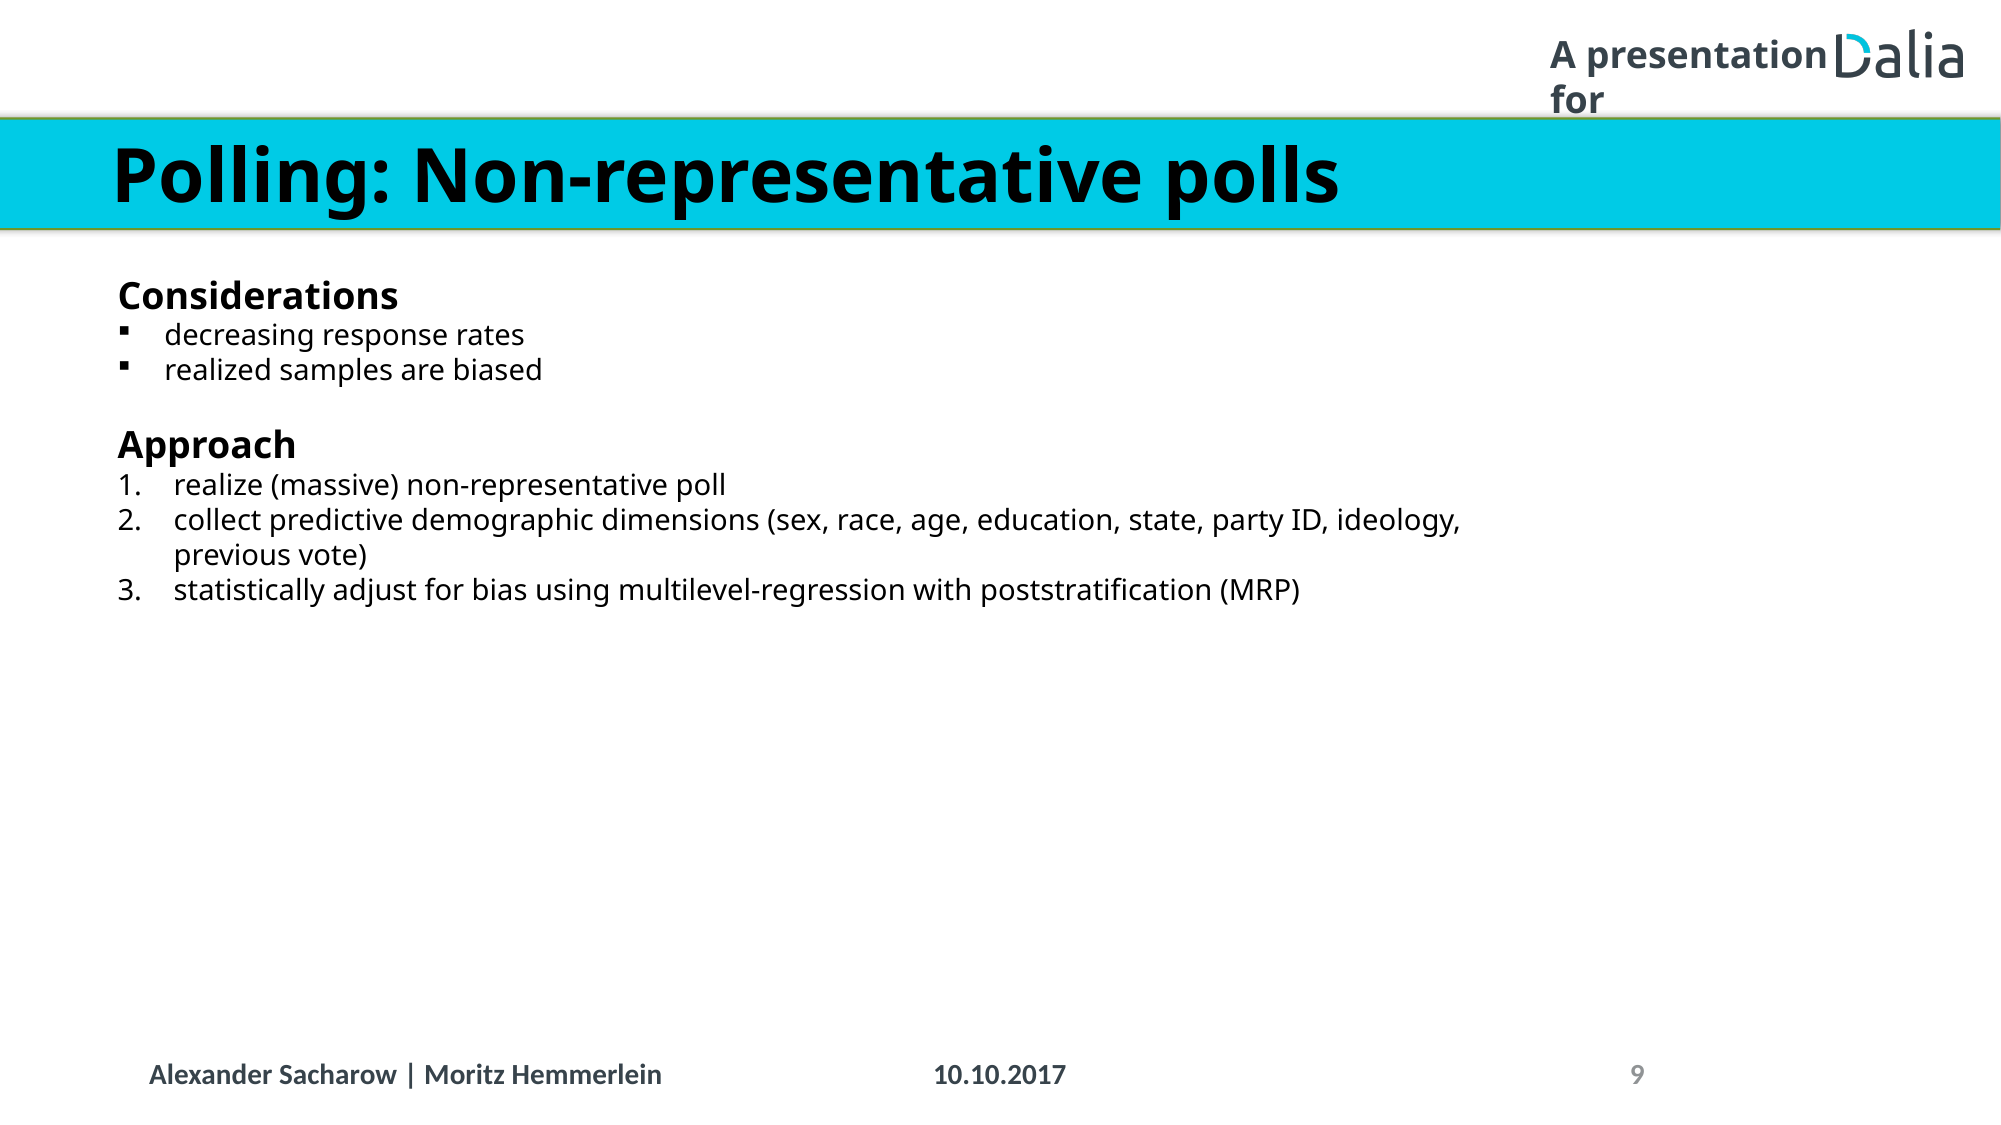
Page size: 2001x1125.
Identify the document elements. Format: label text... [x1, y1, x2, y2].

footer 10.10.2017 [881, 1042, 1119, 1103]
picture [1836, 29, 1963, 78]
text_box Considerations decreasing response rates realized samples are biased Approach realize (massive) non-representative poll collect predictive demographic dimensions (sex, race, age, education, state, party ID, ideology, previous vote) statistically adjust for bias using multilevel-regression with poststratification (MRP) [102, 264, 1502, 614]
title Polling: Non-representative polls [97, 130, 1822, 246]
slide_number 9 [1412, 1042, 1863, 1103]
